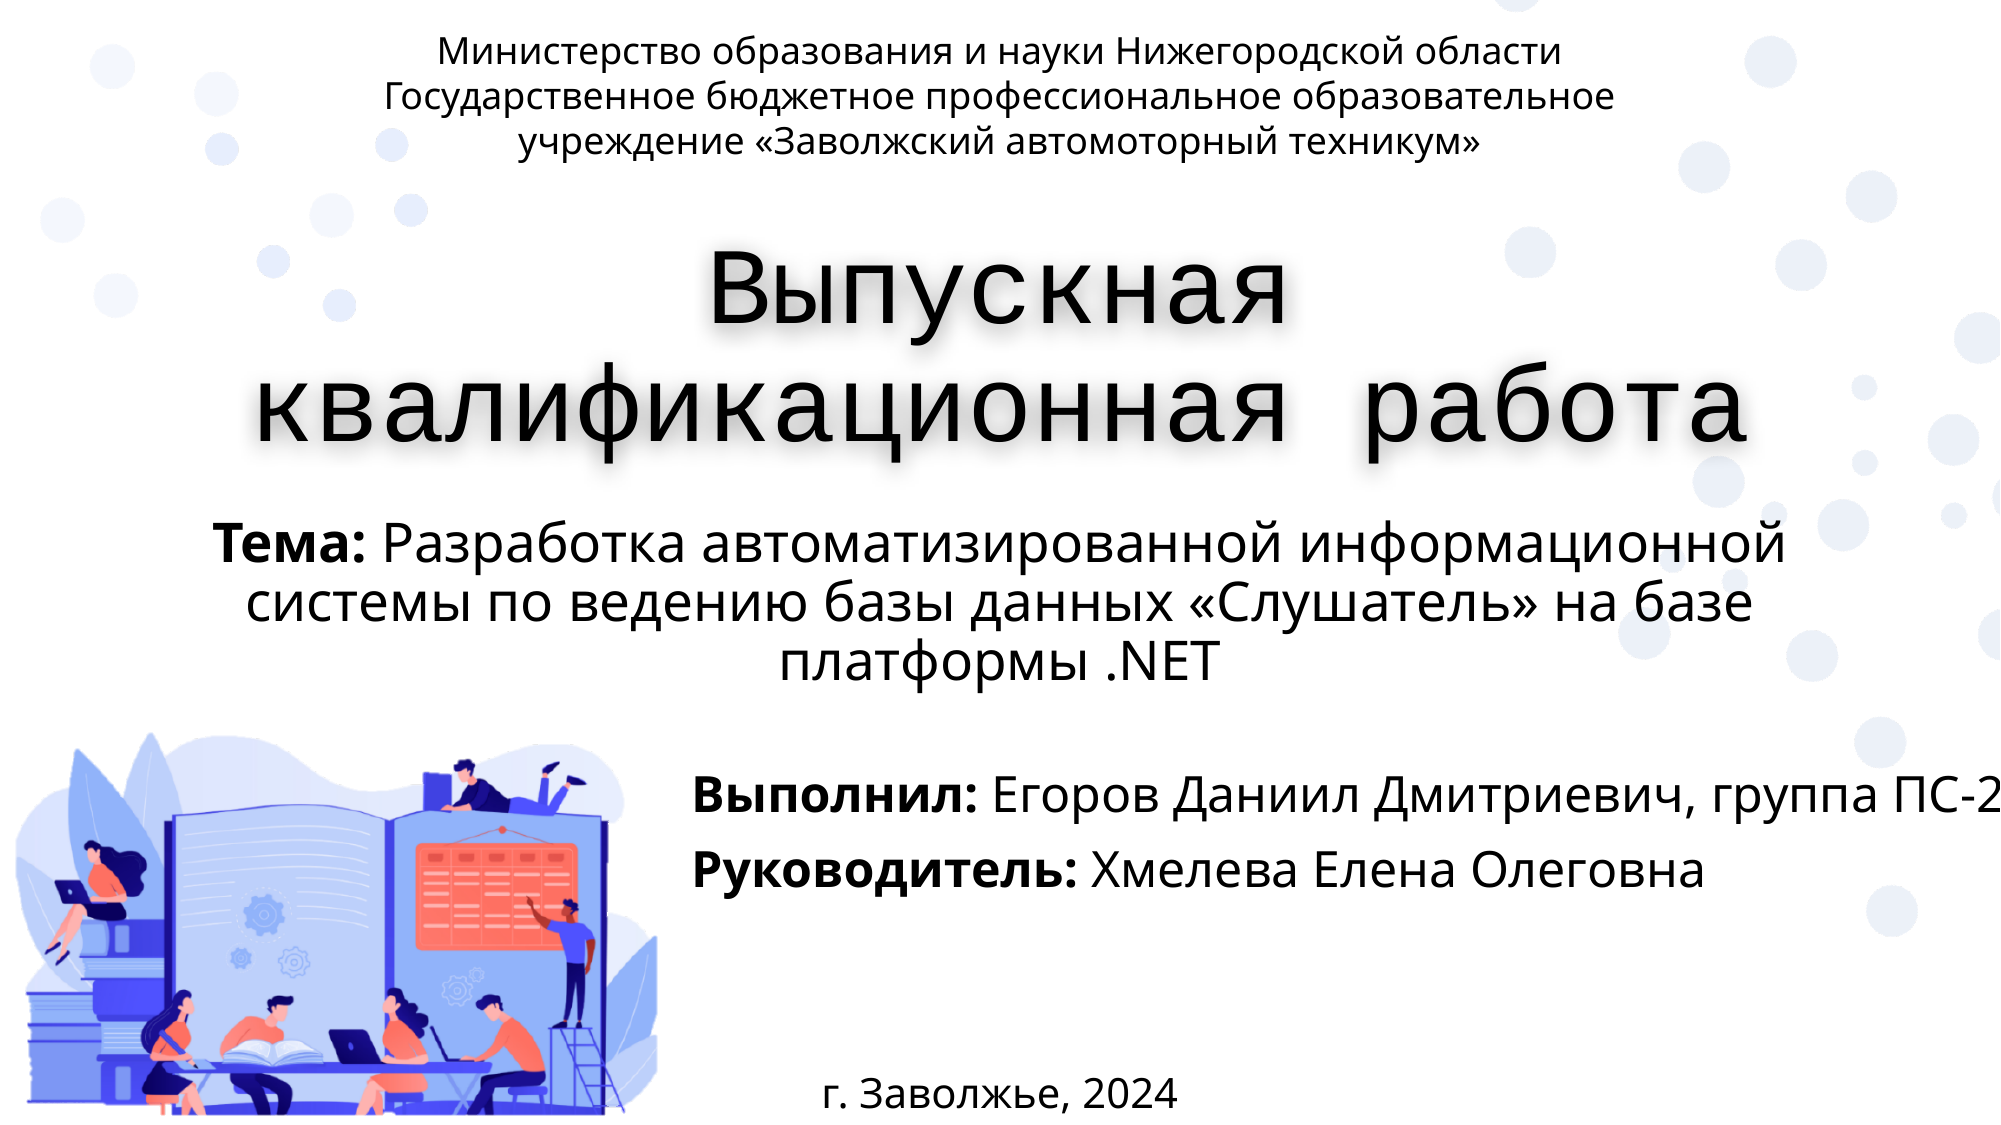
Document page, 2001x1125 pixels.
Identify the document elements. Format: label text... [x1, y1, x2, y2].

text_box Выполнил: Егоров Даниил Дмитриевич, группа ПС-20А Руководитель: Хмелева Елена Олеговна [677, 761, 1031, 956]
text_box Министерство образования и науки Нижегородской области Государственное бюджетное профессиональное образовательное учреждение «Заволжский автомоторный техникум» [614, 19, 1031, 170]
title Выпускная квалификационная работа [614, 218, 1031, 473]
text_box г. Заволжье, 2024 г. [805, 1059, 1195, 1125]
picture [0, 0, 2000, 1125]
subtitle Тема: Разработка автоматизированной информационной системы по ведению базы данных «Слушатель» на базе платформы .NET [614, 507, 1031, 701]
